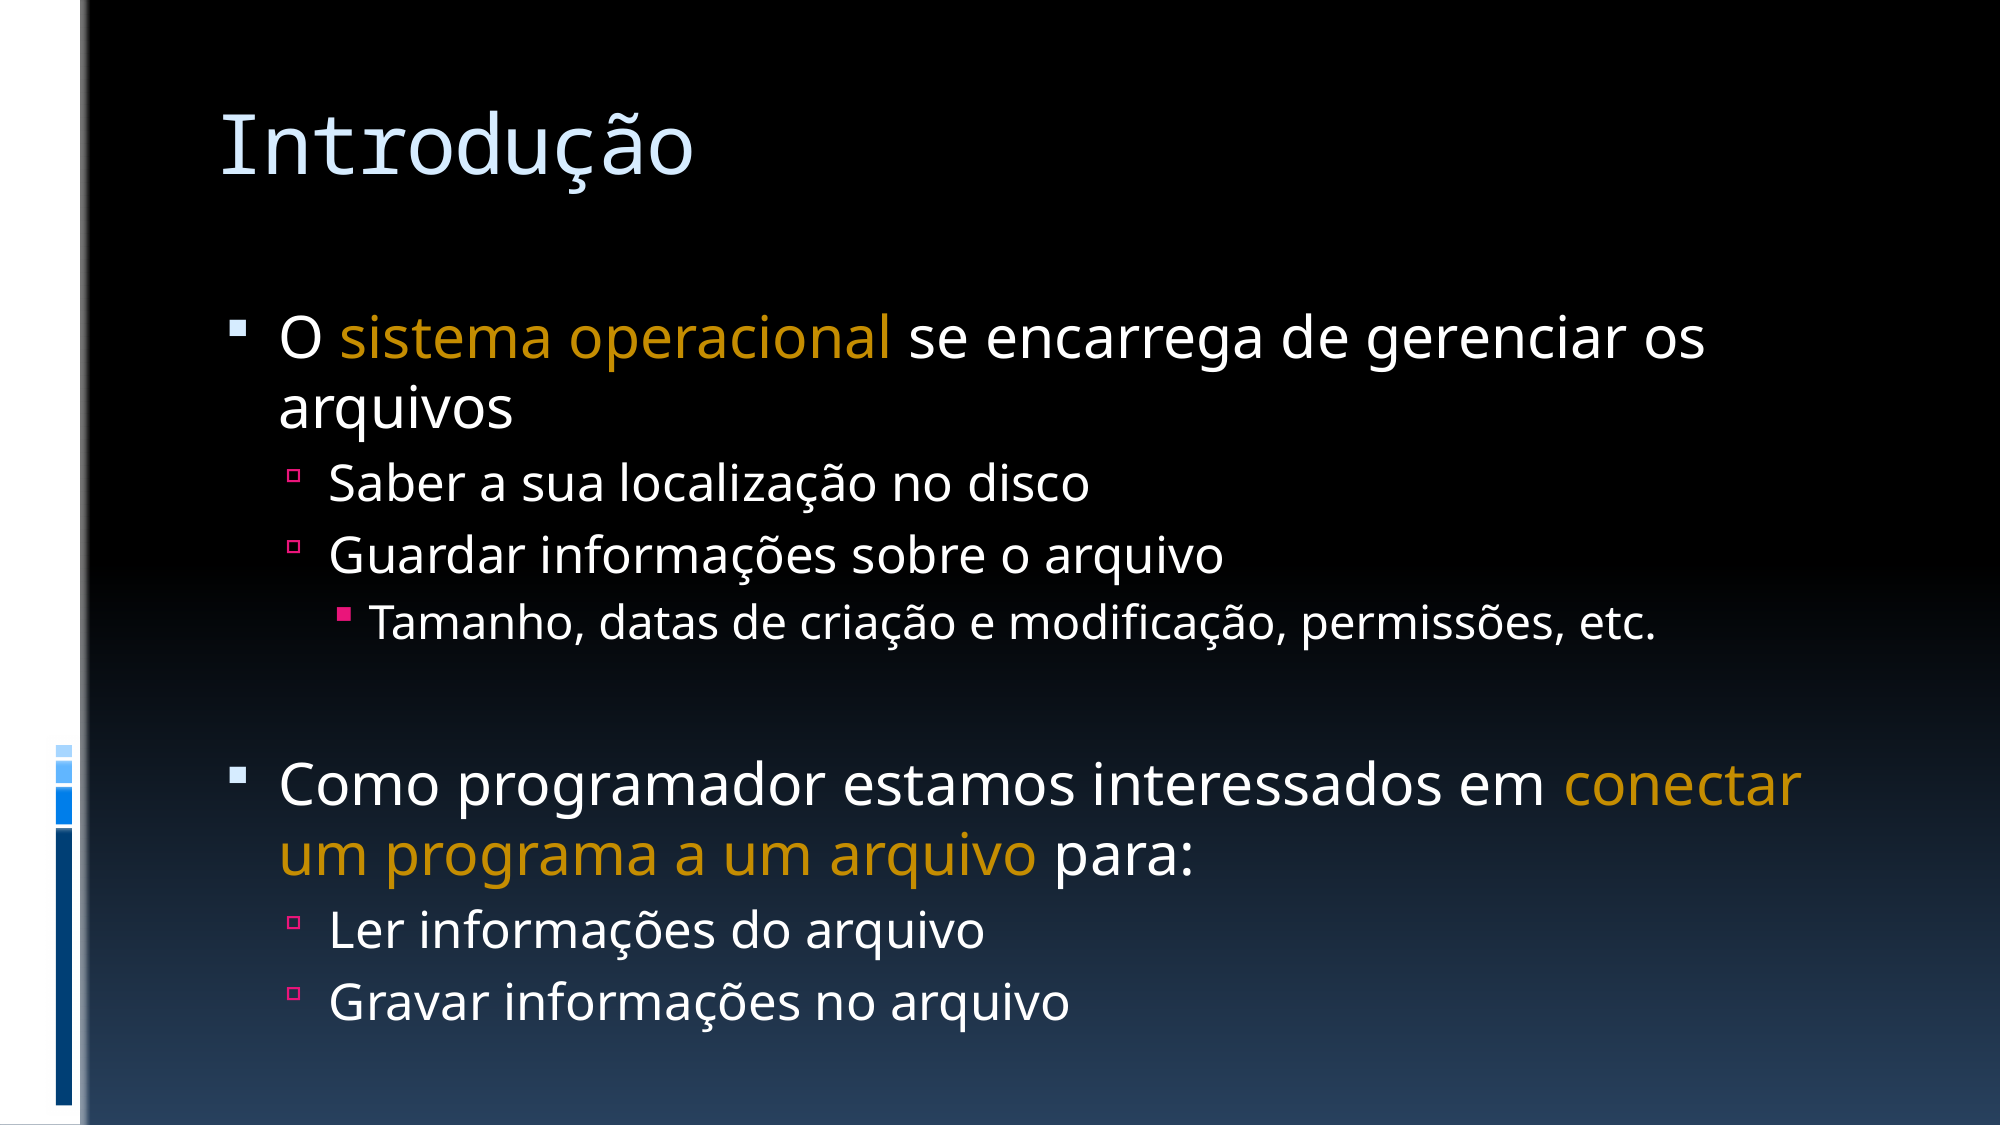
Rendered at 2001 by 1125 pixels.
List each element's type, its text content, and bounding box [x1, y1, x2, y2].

title Introdução [200, 83, 1900, 234]
list O sistema operacional se encarrega de gerenciar os arquivos Saber a sua localização no disco Guardar informações sobre o arquivo Tamanho, datas de criação e modificação, permissões, etc. Como programador estamos interessados em conectar um programa a um arquivo para: Ler informações do arquivo Gravar informações no arquivo [200, 292, 1900, 1043]
